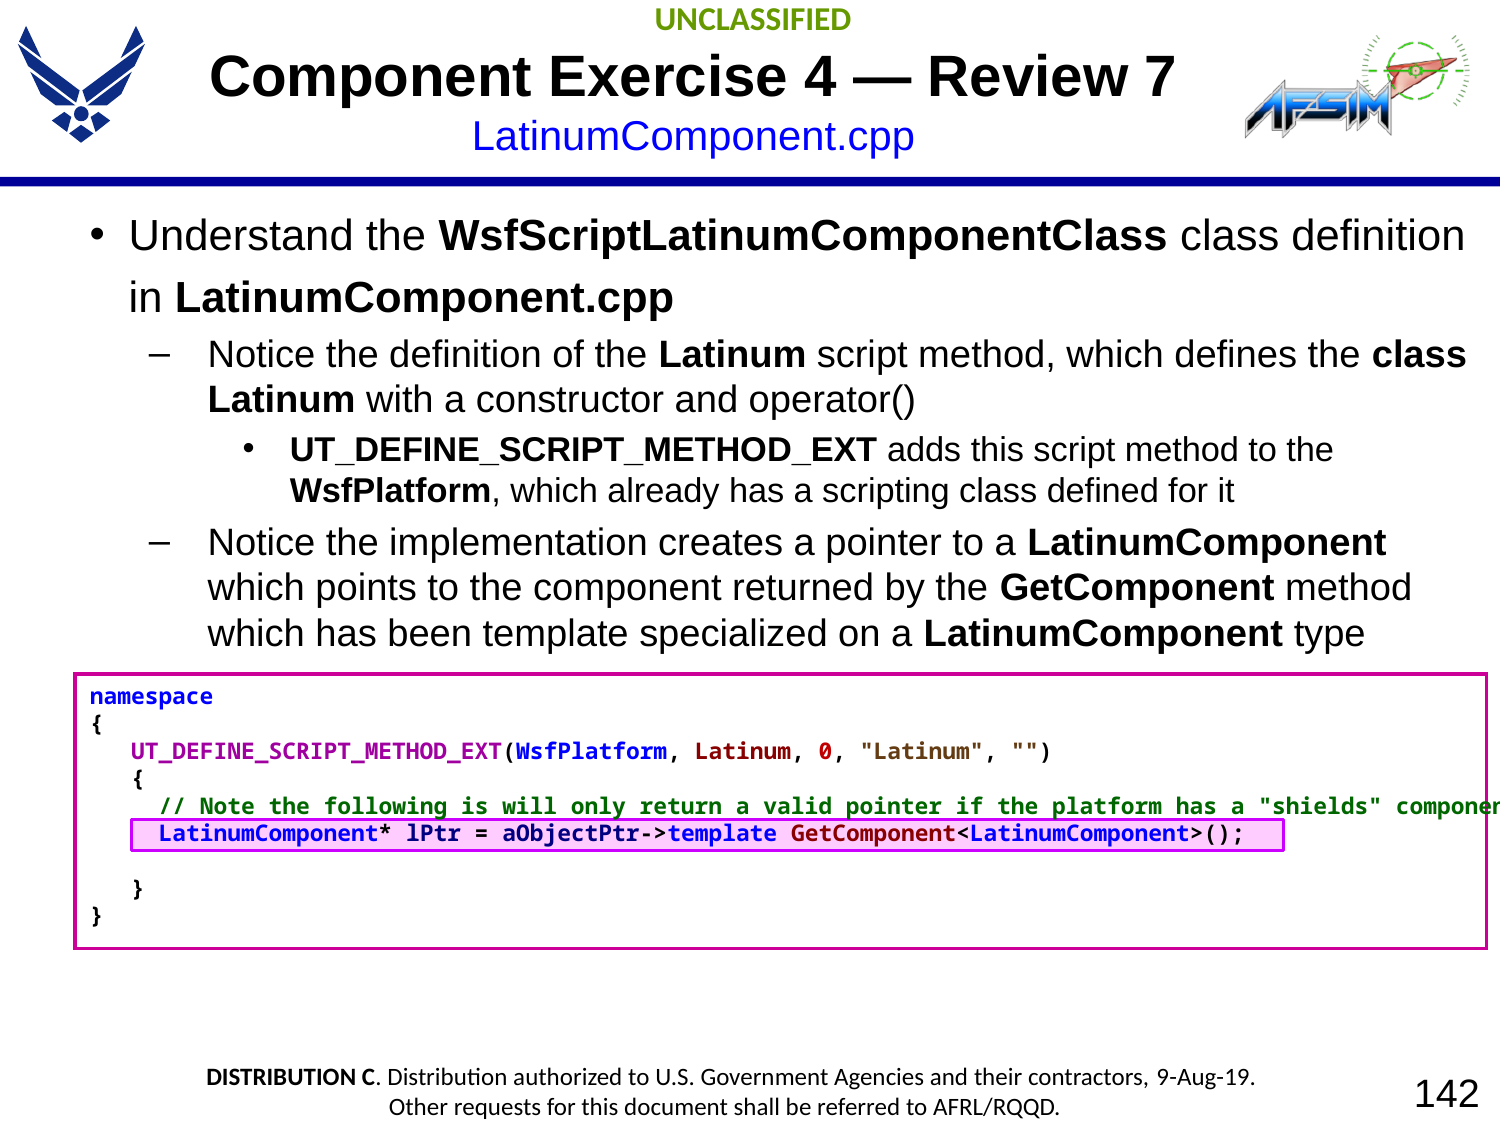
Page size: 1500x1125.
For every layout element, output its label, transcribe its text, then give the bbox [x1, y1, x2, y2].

list Understand the WsfScriptLatinumComponentClass class definition in LatinumComponent.cpp Notice the definition of the Latinum script method, which defines the class Latinum with a constructor and operator() UT_DEFINE_SCRIPT_METHOD_EXT adds this script method to the WsfPlatform, which already has a scripting class defined for it Notice the implementation creates a pointer to a LatinumComponent which points to the component returned by the GetComponent method which has been template specialized on a LatinumComponent type [34, 186, 1500, 674]
text_box [74, 674, 1487, 949]
title Component Exercise 4 — Review 7 LatinumComponent.cpp [150, 4, 1238, 186]
picture [1238, 22, 1483, 147]
